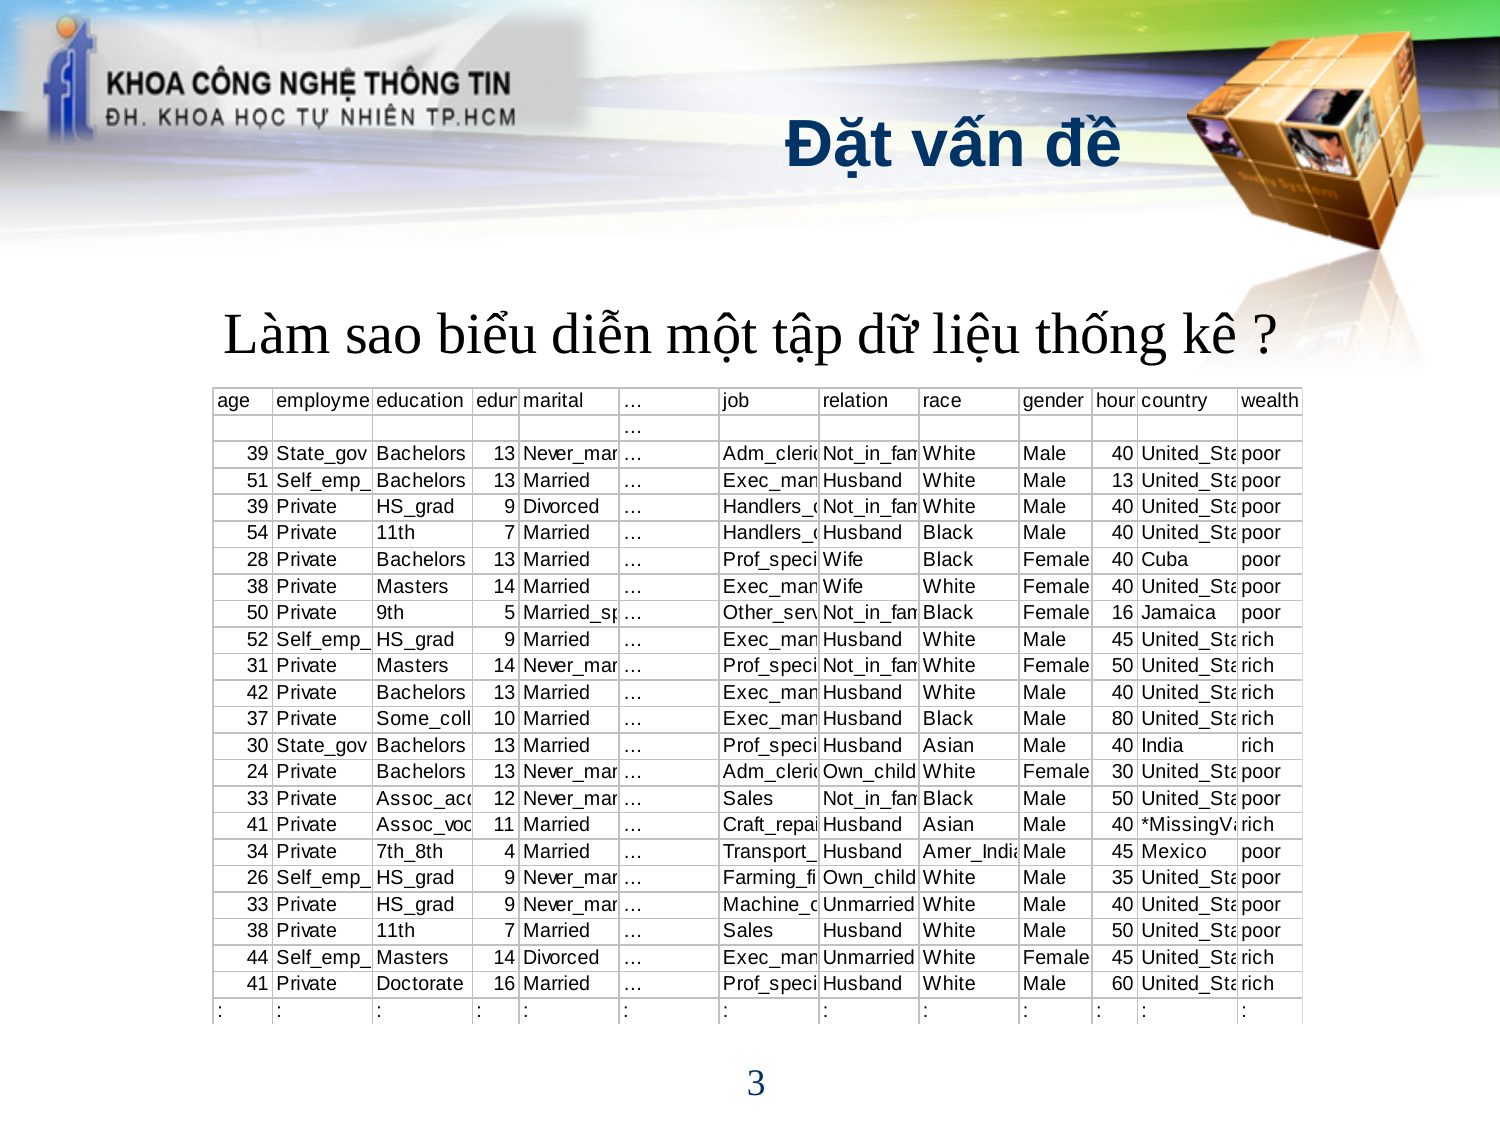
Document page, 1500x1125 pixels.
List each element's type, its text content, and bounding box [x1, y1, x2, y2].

list Làm sao biểu diễn một tập dữ liệu thống kê ? [112, 287, 1391, 376]
title Đặt vấn đề [87, 99, 1138, 181]
slide_number 3 [687, 1049, 826, 1113]
picture [0, 0, 1500, 375]
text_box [212, 387, 1305, 1026]
